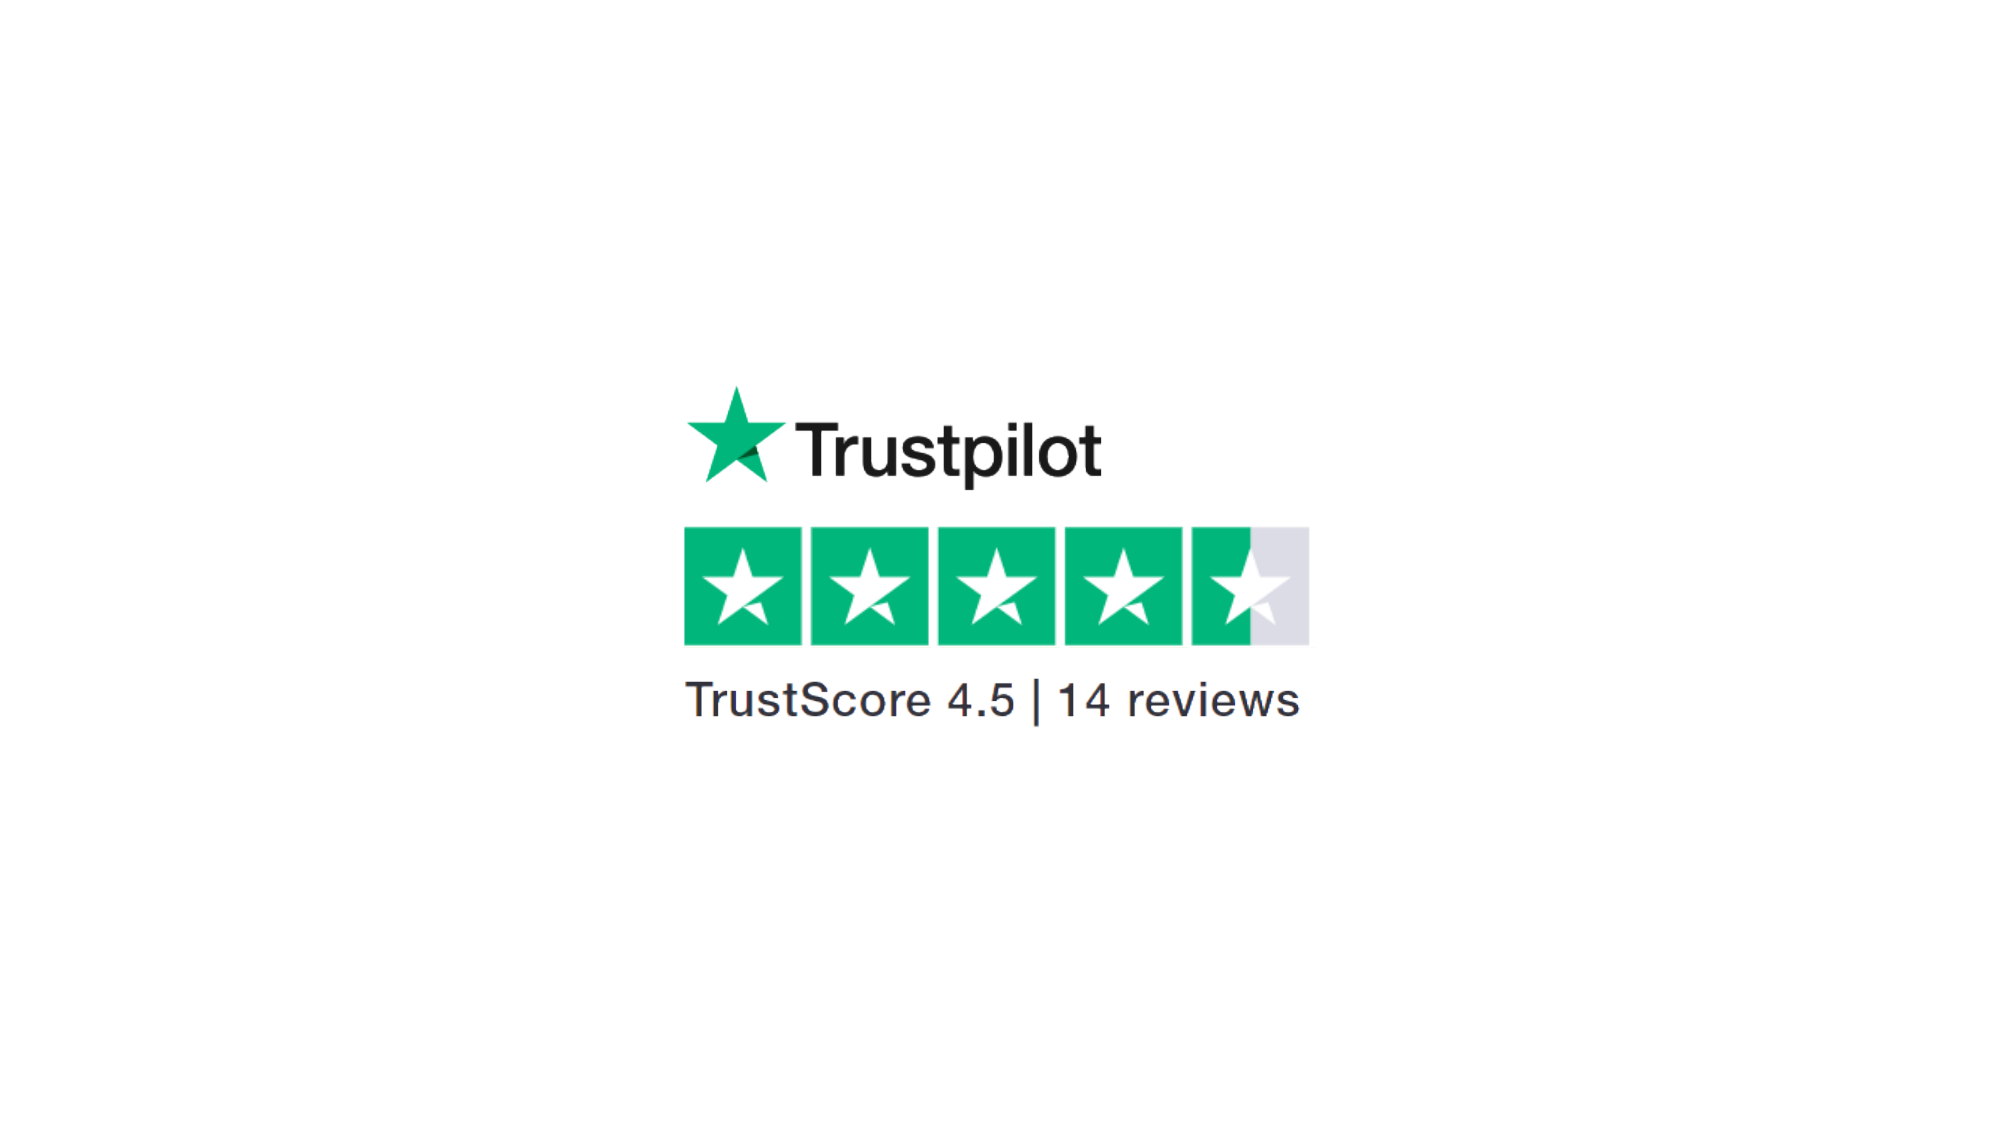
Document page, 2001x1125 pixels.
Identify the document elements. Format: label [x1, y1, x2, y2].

picture [674, 372, 1325, 502]
picture [674, 515, 1331, 738]
